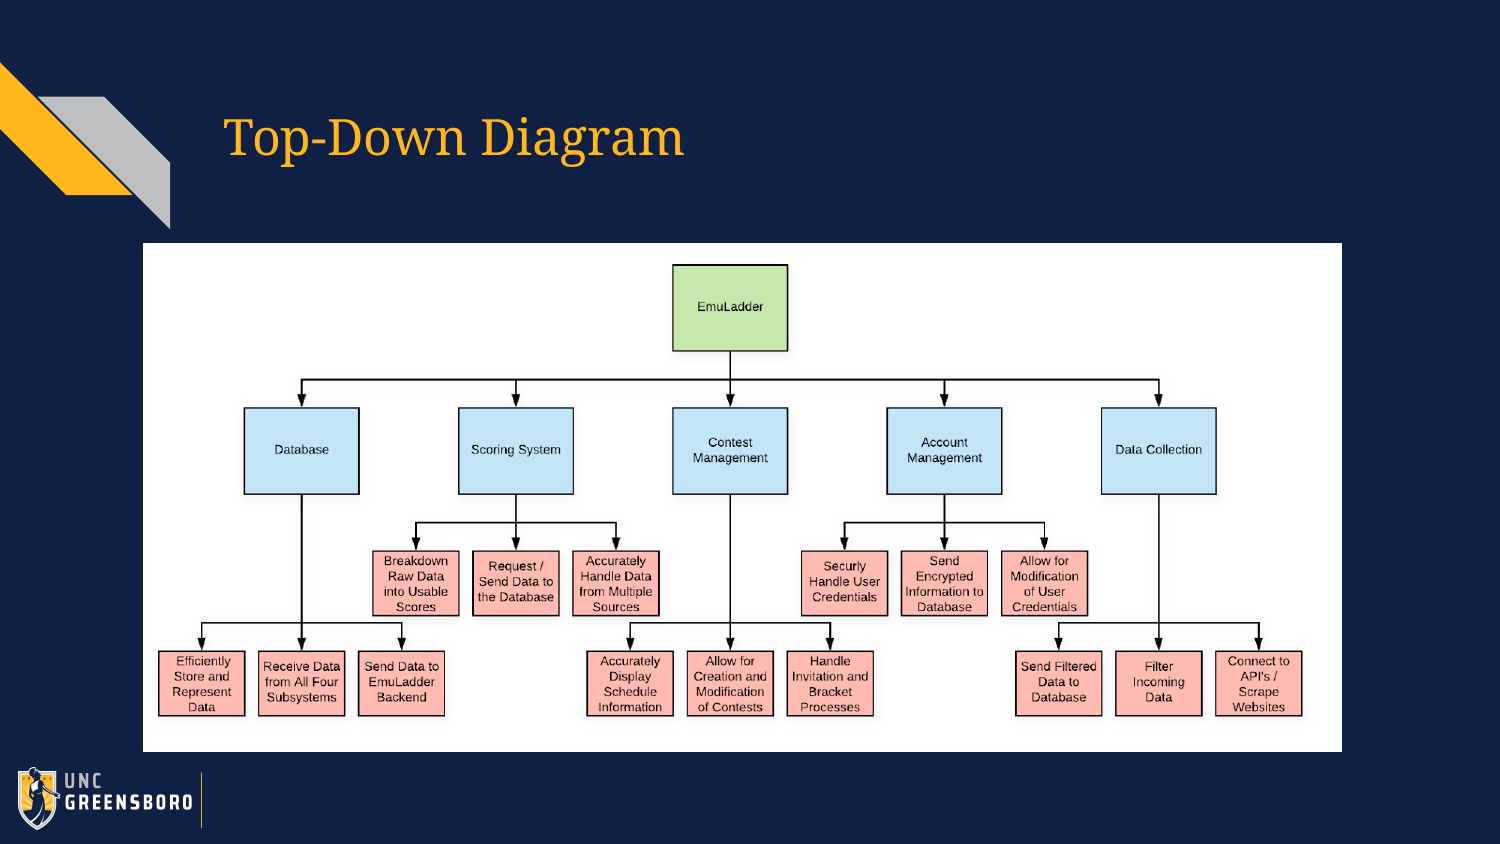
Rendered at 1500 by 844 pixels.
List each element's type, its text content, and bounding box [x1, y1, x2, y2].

text_box [51, 50, 544, 543]
title Top-Down Diagram [544, 64, 1368, 215]
picture [130, 236, 1330, 744]
picture [18, 767, 202, 830]
text_box [1333, 242, 1343, 754]
